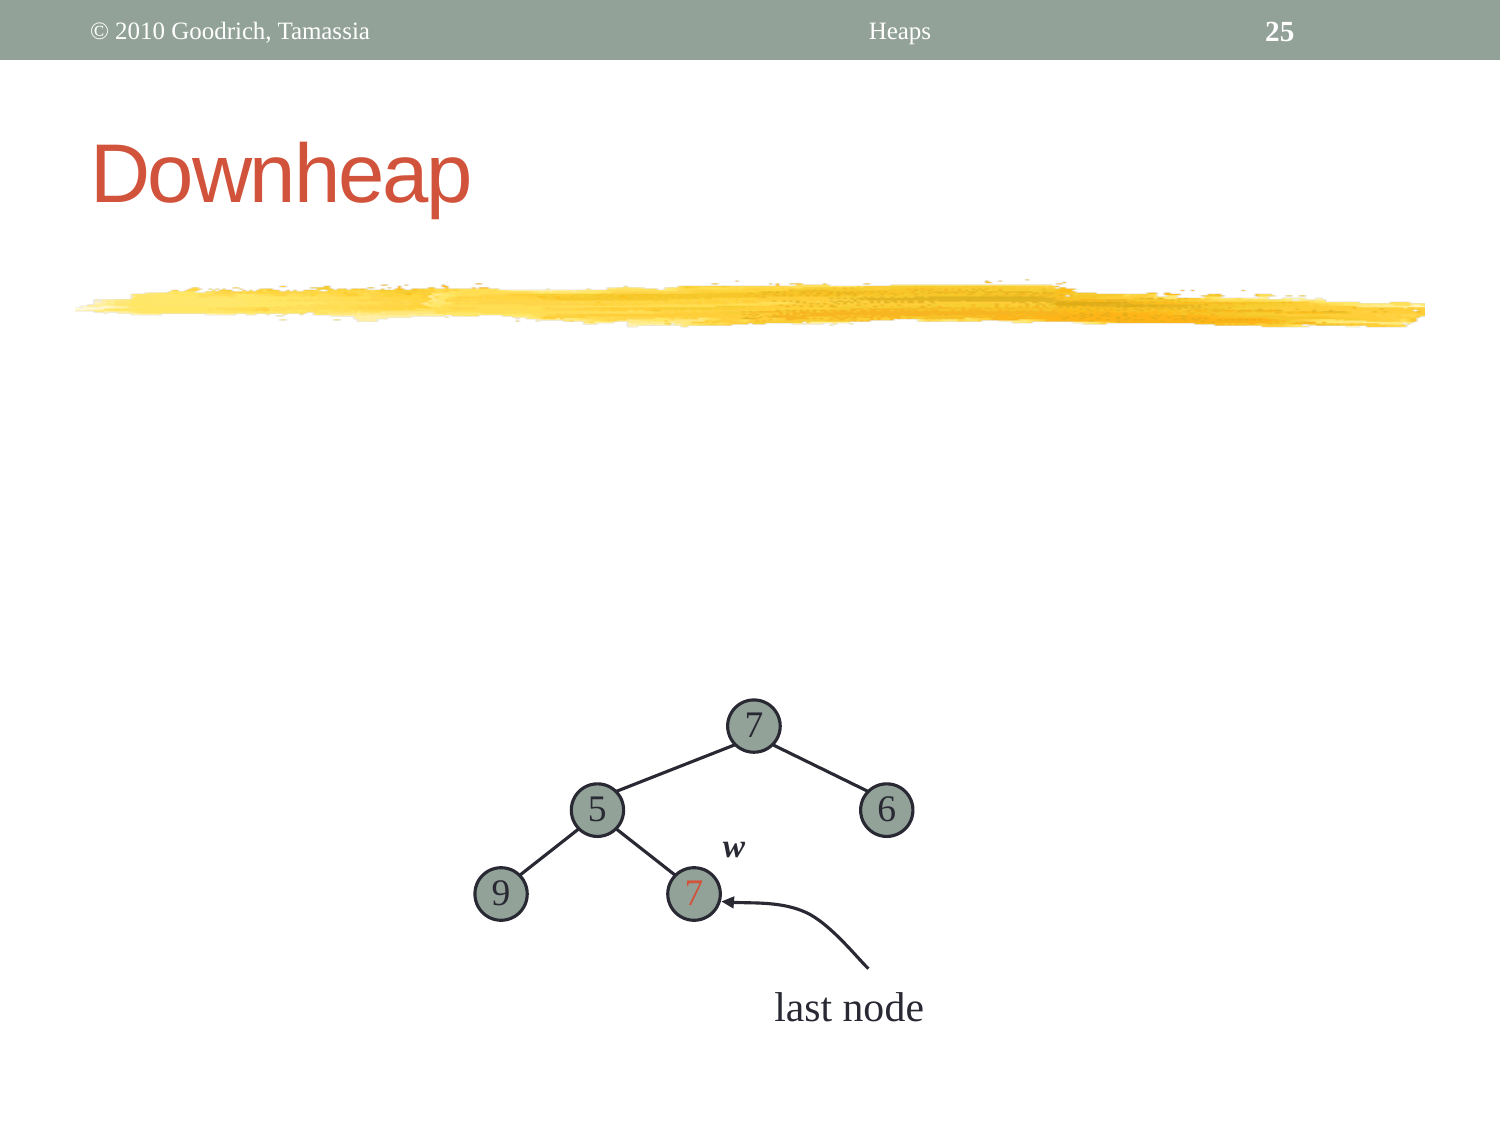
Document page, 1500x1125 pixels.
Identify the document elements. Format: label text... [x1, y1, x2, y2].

text_box 9 [474, 867, 528, 921]
picture [75, 274, 1425, 338]
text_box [615, 745, 736, 791]
text_box w [708, 817, 761, 872]
slide_number 25 [1250, 3, 1425, 57]
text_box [519, 829, 580, 875]
text_box 7 [667, 867, 721, 921]
text_box [721, 896, 869, 969]
slide_number © 2010 Goodrich, Tamassia [75, 3, 550, 57]
footer Heaps [562, 3, 1238, 57]
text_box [615, 829, 676, 875]
text_box 7 [727, 699, 781, 753]
title Downheap [75, 87, 1425, 250]
text_box 6 [860, 783, 913, 837]
text_box last node [759, 972, 940, 1038]
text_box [772, 745, 869, 791]
text_box 5 [571, 783, 624, 837]
